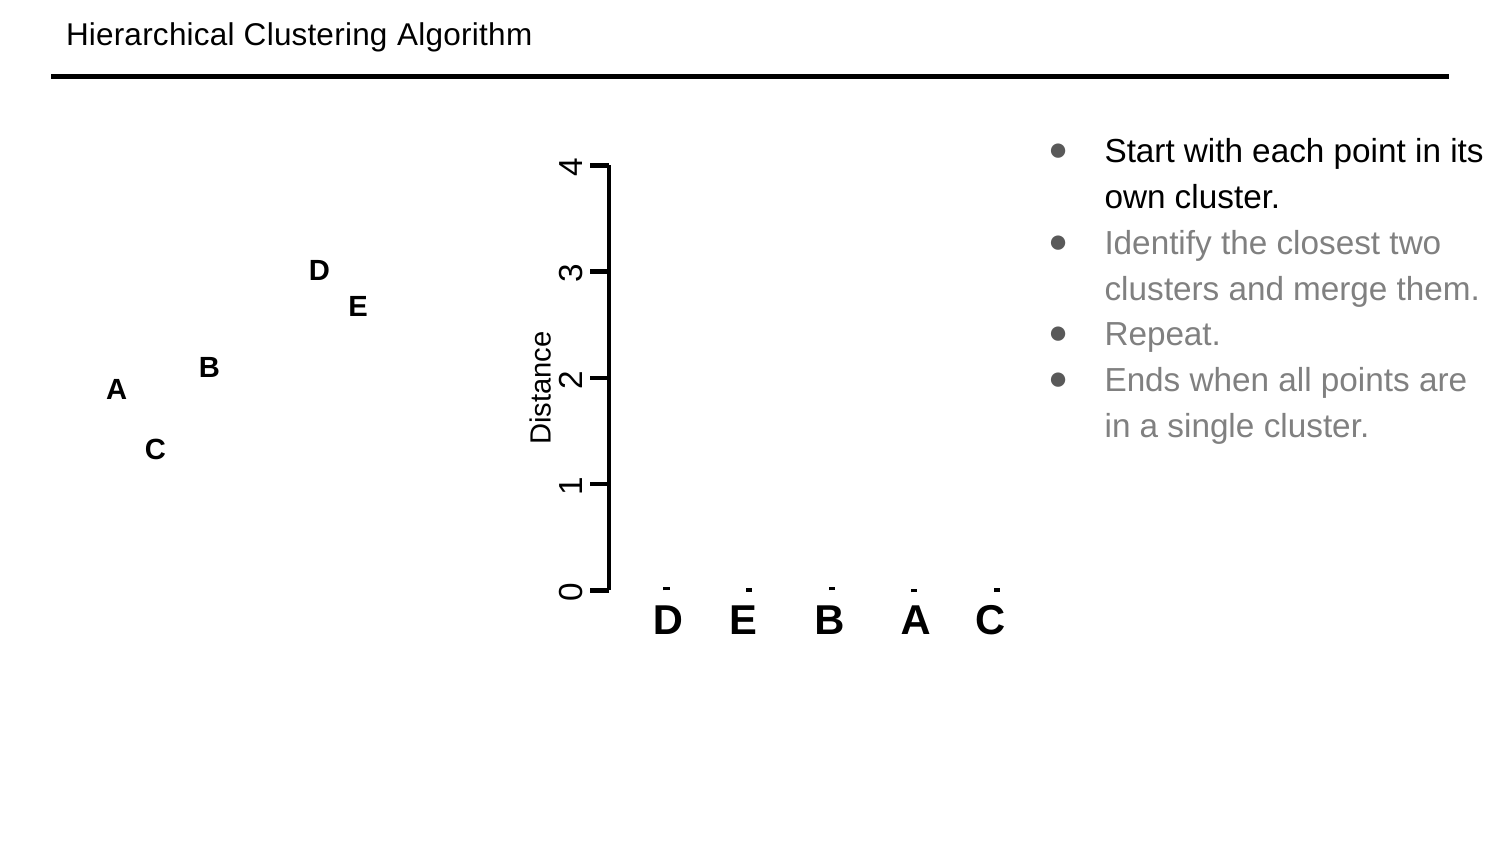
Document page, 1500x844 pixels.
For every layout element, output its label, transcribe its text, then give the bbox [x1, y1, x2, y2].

text_box A [103, 367, 145, 405]
text_box E [346, 285, 387, 323]
title Hierarchical Clustering Algorithm [51, 0, 1449, 68]
text_box B [196, 345, 238, 384]
text_box 2 [564, 364, 590, 392]
text_box 1 [548, 470, 590, 498]
text_box D [306, 249, 350, 287]
text_box Distance [514, 316, 564, 460]
list Start with each point in its own cluster. Identify the closest two clusters and merge them. Repeat. Ends when all points are in a single cluster. [1014, 108, 1500, 758]
text_box 3 [548, 258, 590, 285]
text_box 4 [548, 152, 590, 179]
text_box C [143, 427, 187, 466]
text_box 0 [548, 577, 590, 604]
text_box D E B A C [650, 590, 1250, 643]
